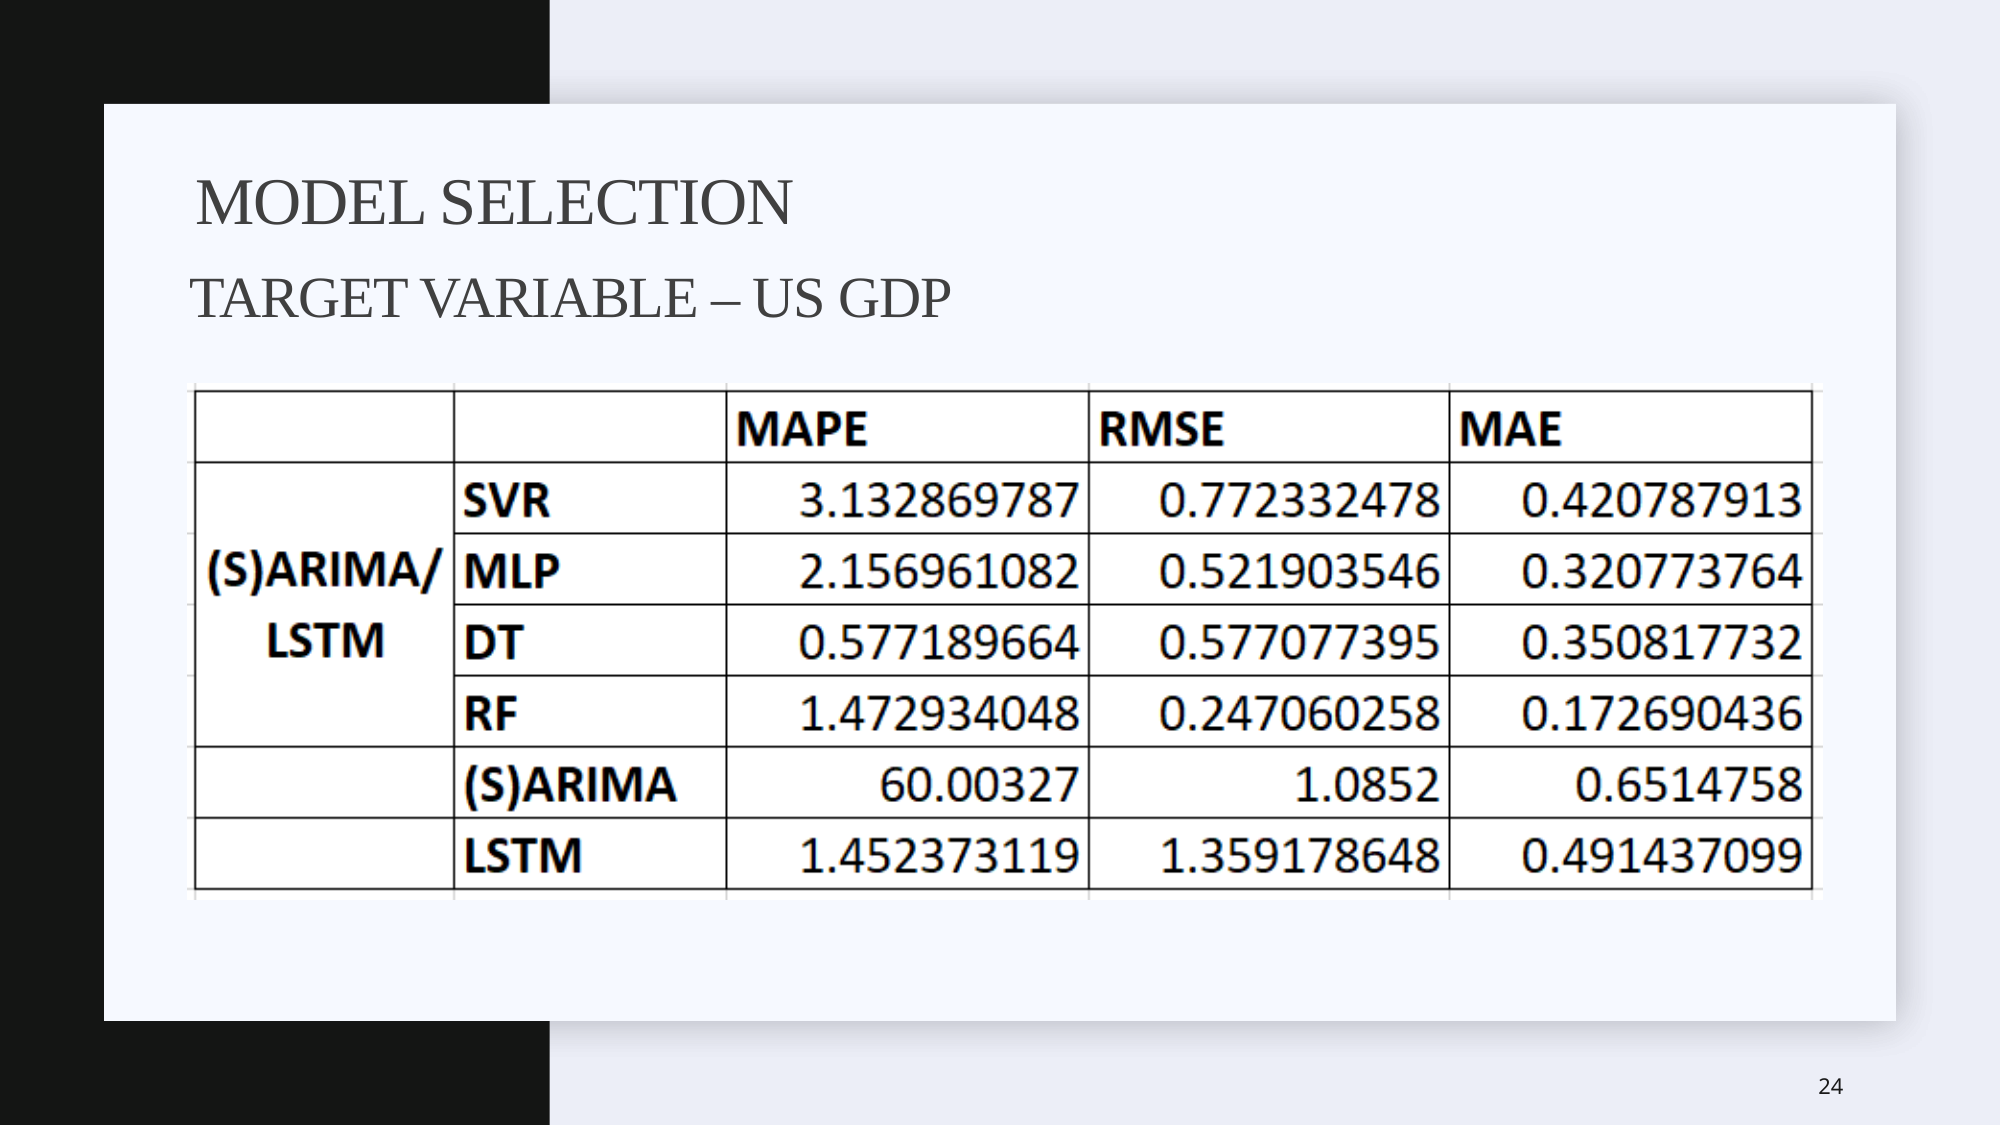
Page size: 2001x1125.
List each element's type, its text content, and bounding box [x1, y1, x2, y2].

text_box TARGET VARIABLE – US GDP [174, 250, 1825, 348]
slide_number 24 [1803, 1057, 1932, 1118]
picture [186, 383, 1824, 901]
title MODEL SELECTION [180, 154, 1830, 251]
